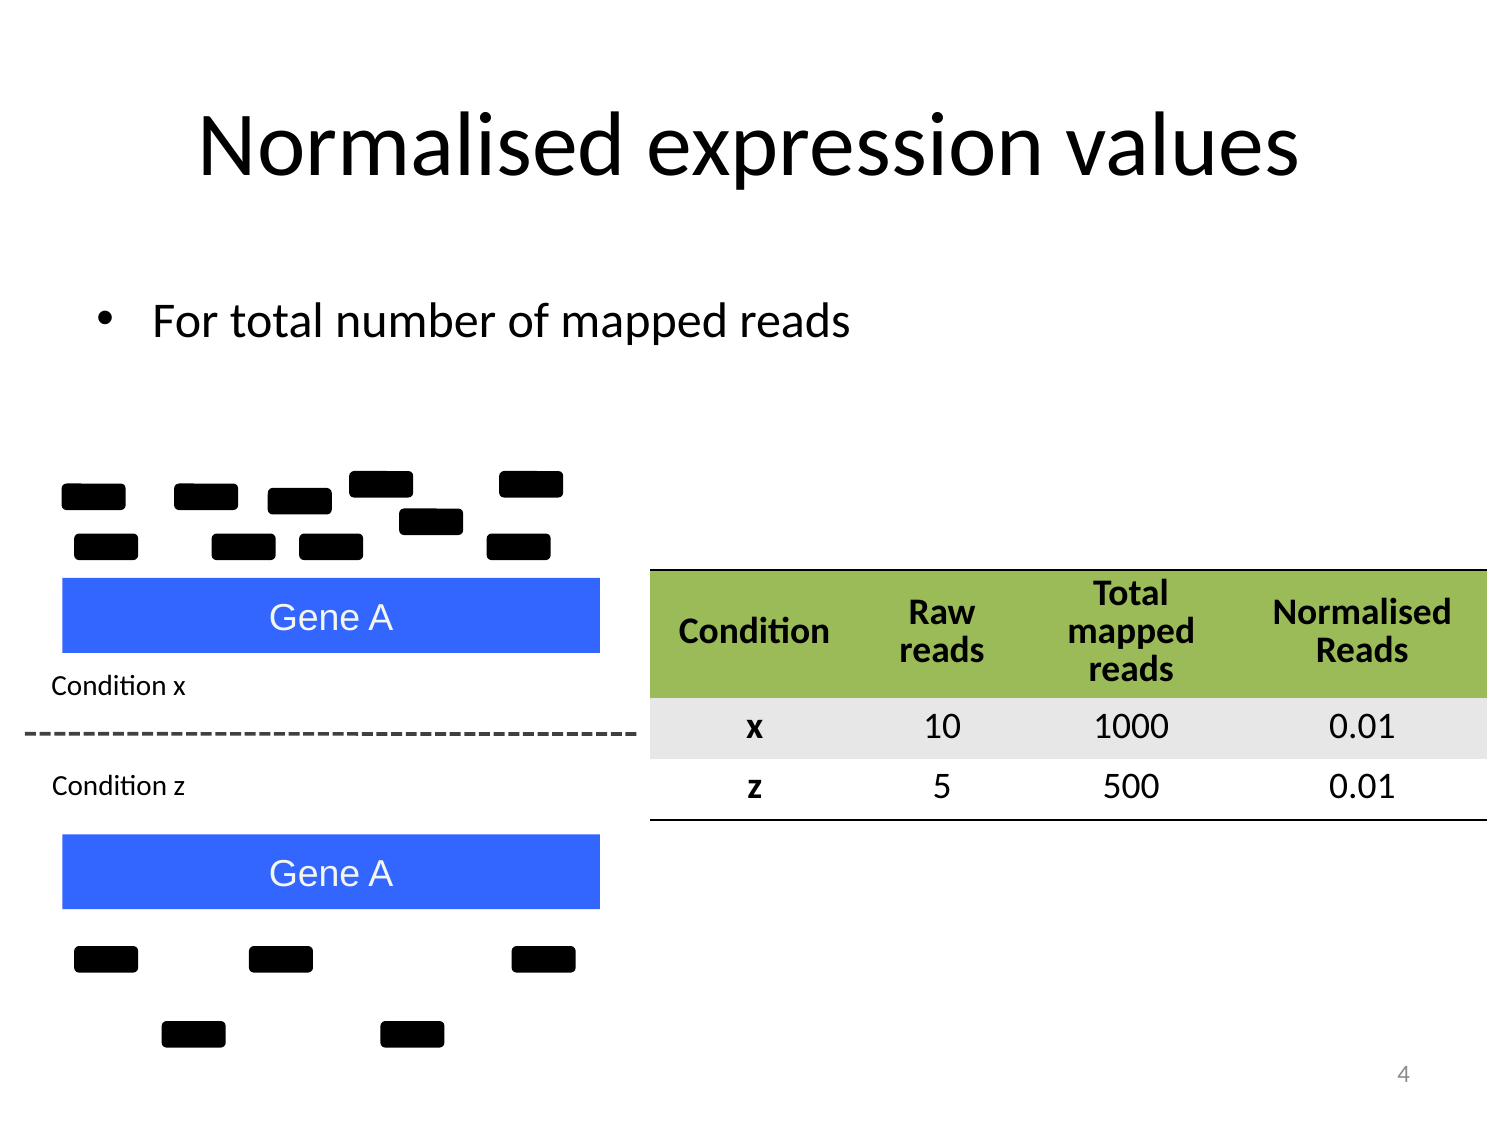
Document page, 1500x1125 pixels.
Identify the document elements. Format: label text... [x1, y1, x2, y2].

table_cell 5 [859, 759, 1025, 819]
table_cell 500 [1025, 759, 1237, 819]
table_header Raw reads [859, 571, 1025, 698]
table_cell z [650, 759, 859, 819]
table_cell 10 [859, 698, 1025, 759]
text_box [24, 471, 638, 1048]
title Normalised expression values [75, 45, 1425, 233]
table_header Condition [650, 571, 859, 698]
list For total number of mapped reads [81, 279, 1419, 407]
table_cell 0.01 [1237, 759, 1487, 819]
table_cell x [650, 698, 859, 759]
table_cell 1000 [1025, 698, 1237, 759]
slide_number 4 [1074, 1042, 1425, 1103]
table_cell 0.01 [1237, 698, 1487, 759]
table_header Normalised Reads [1237, 571, 1487, 698]
table_header Total mapped reads [1025, 571, 1237, 698]
